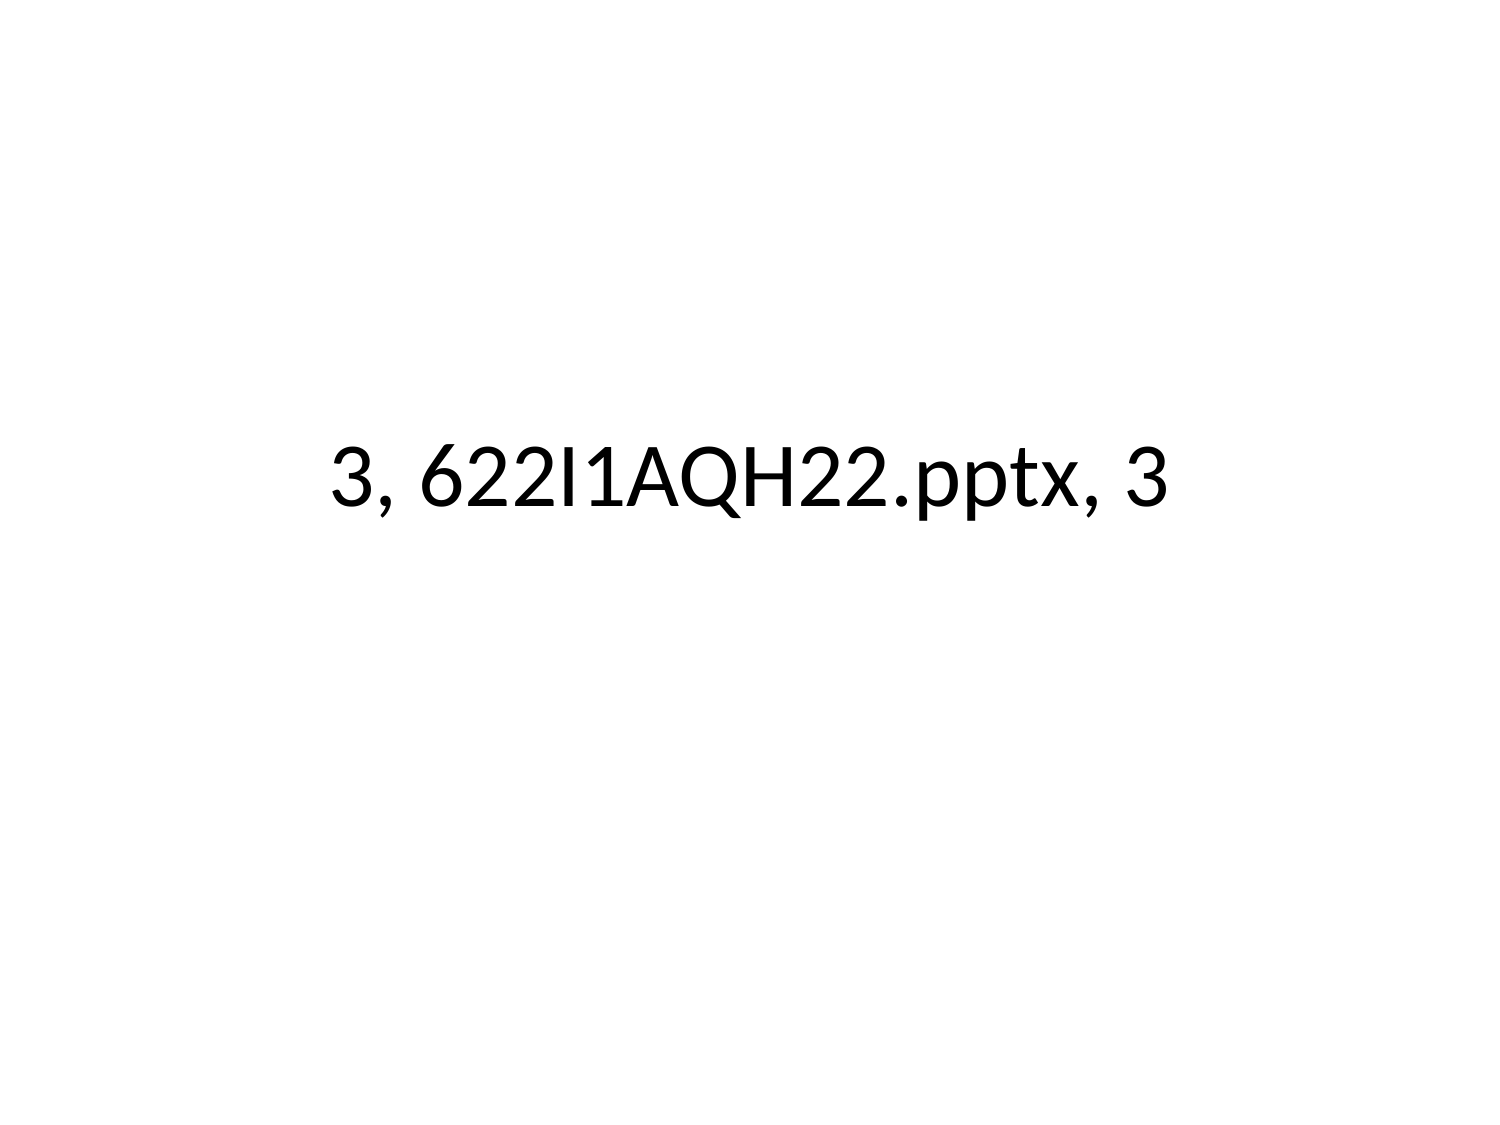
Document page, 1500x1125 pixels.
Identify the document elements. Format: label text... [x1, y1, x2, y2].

title 3, 622I1AQH22.pptx, 3 [112, 349, 1388, 591]
